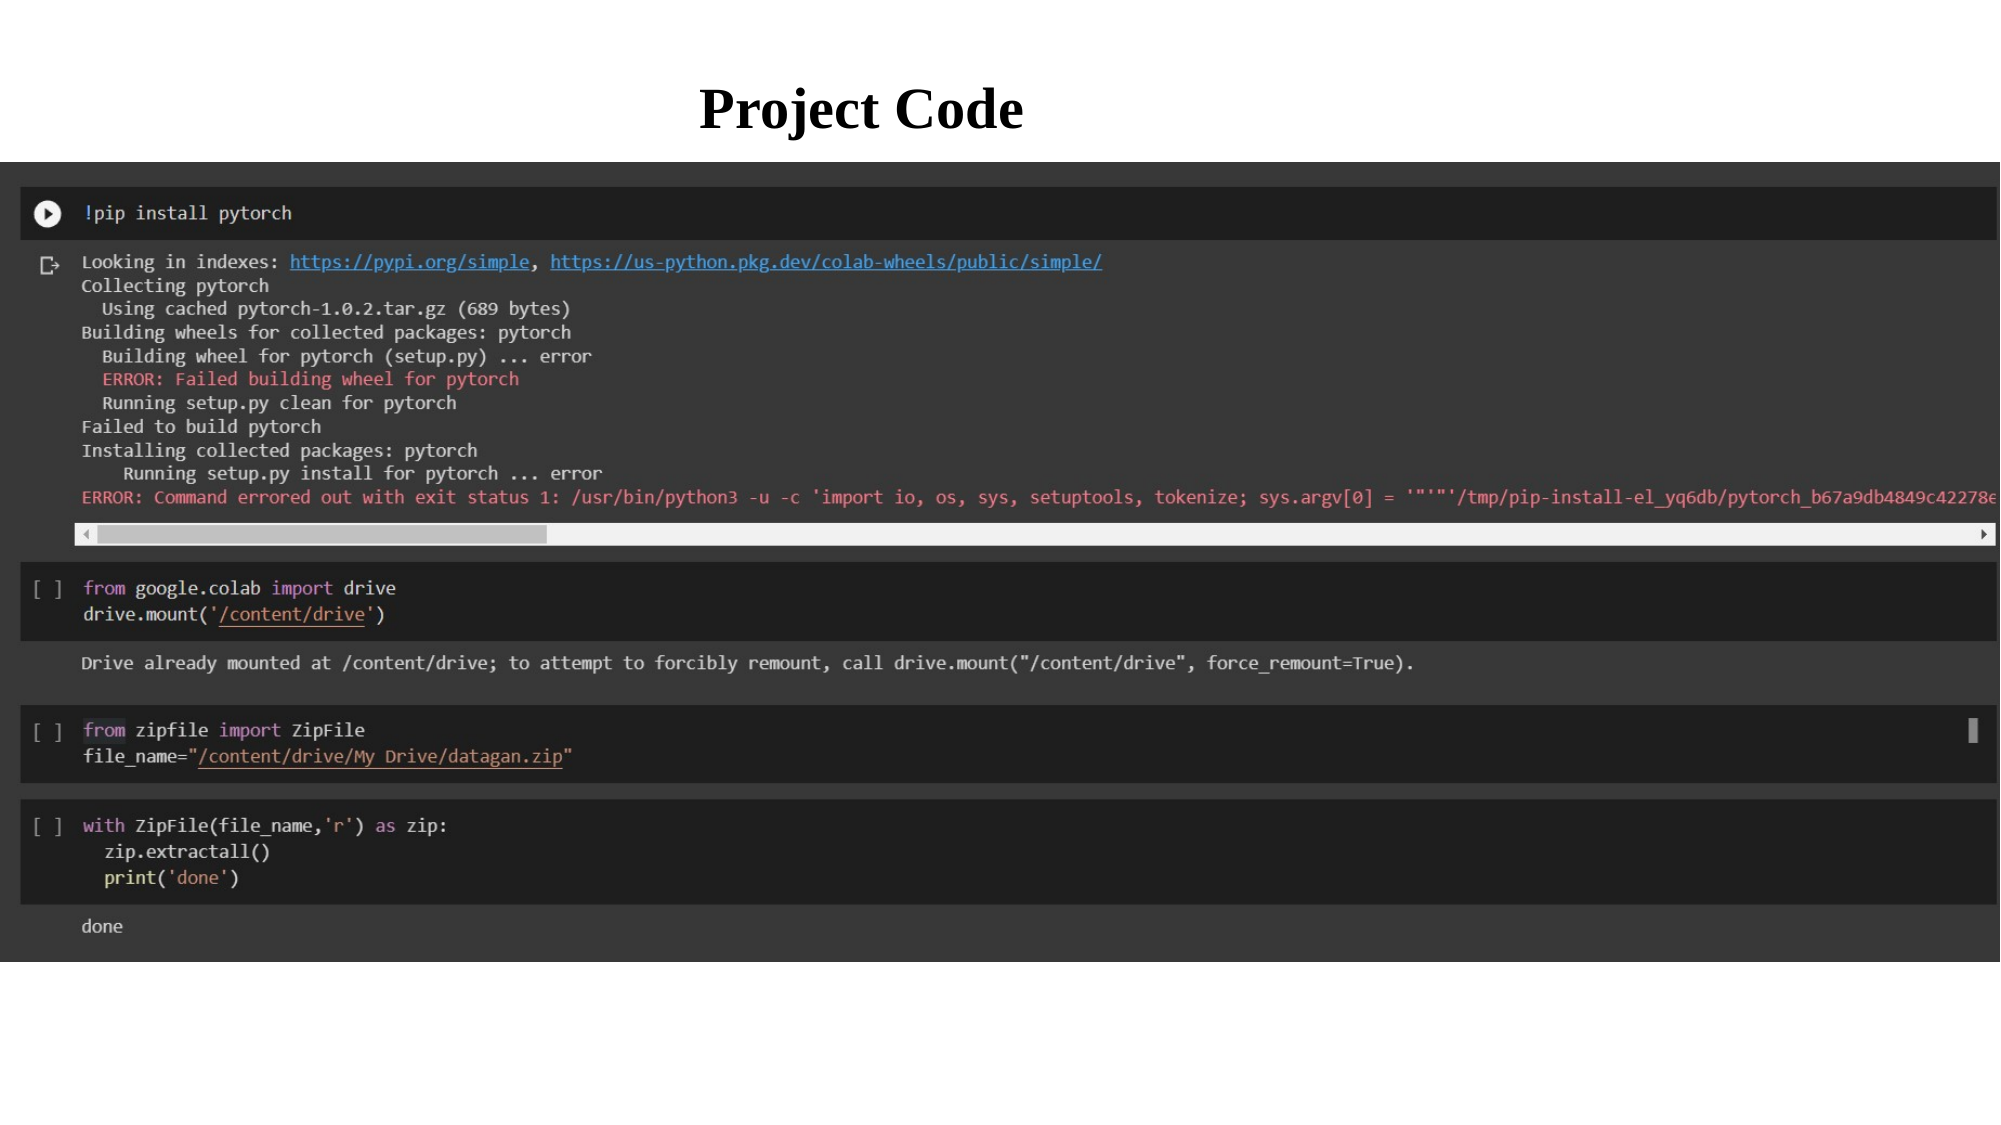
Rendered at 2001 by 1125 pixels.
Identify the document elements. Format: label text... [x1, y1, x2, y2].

picture [0, 162, 2000, 962]
text_box Project Code [685, 63, 1097, 148]
